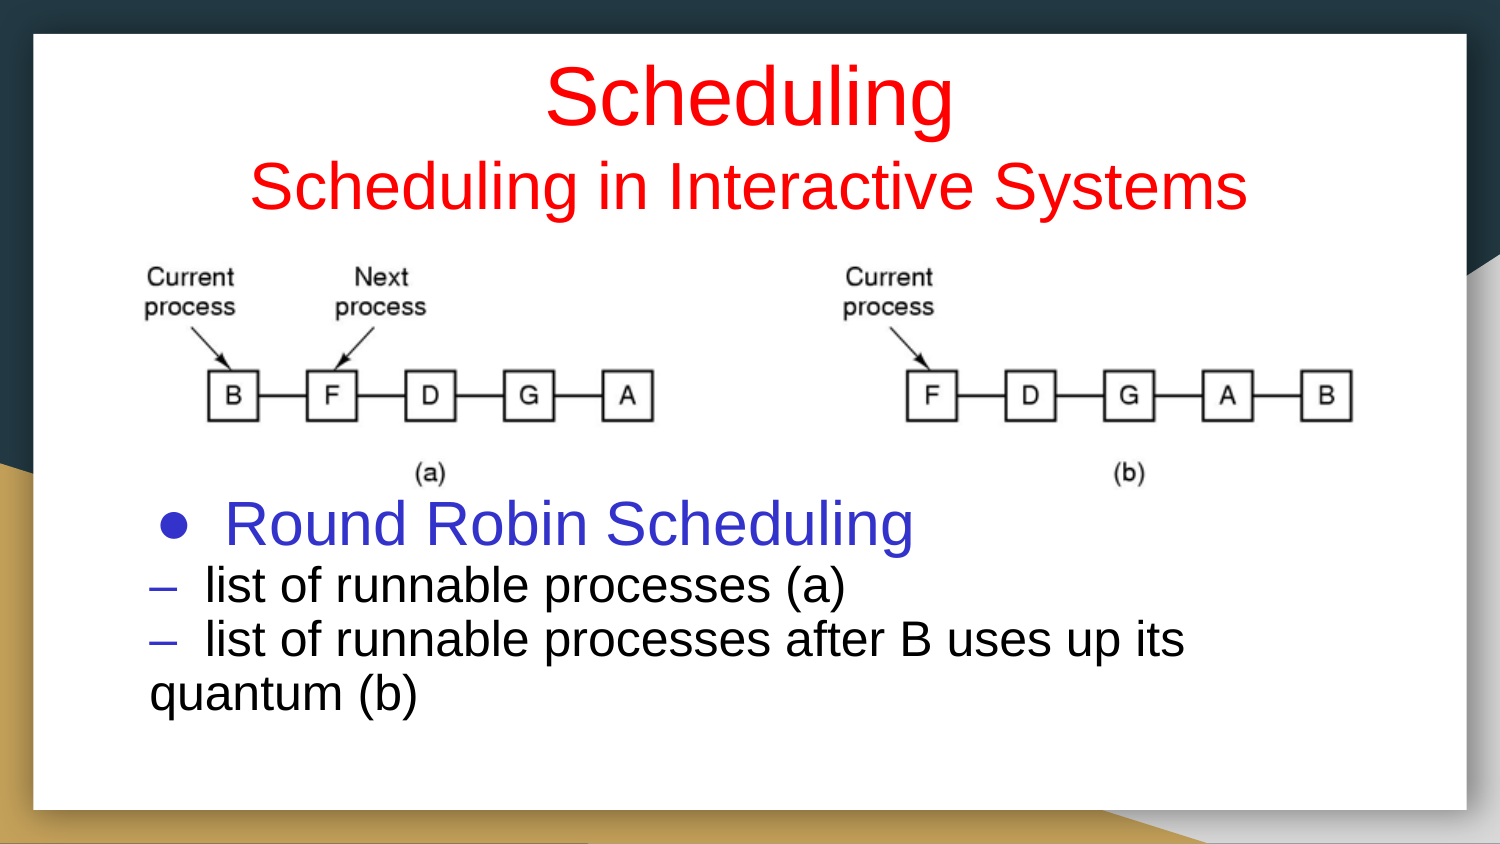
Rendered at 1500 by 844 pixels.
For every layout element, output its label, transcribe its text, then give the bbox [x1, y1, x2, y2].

text_box Scheduling Scheduling in Interactive Systems [35, 27, 1465, 238]
picture [141, 256, 1359, 490]
list Round Robin Scheduling – list of runnable processes (a) – list of runnable processes after B uses up its quantum (b) [134, 476, 1366, 821]
